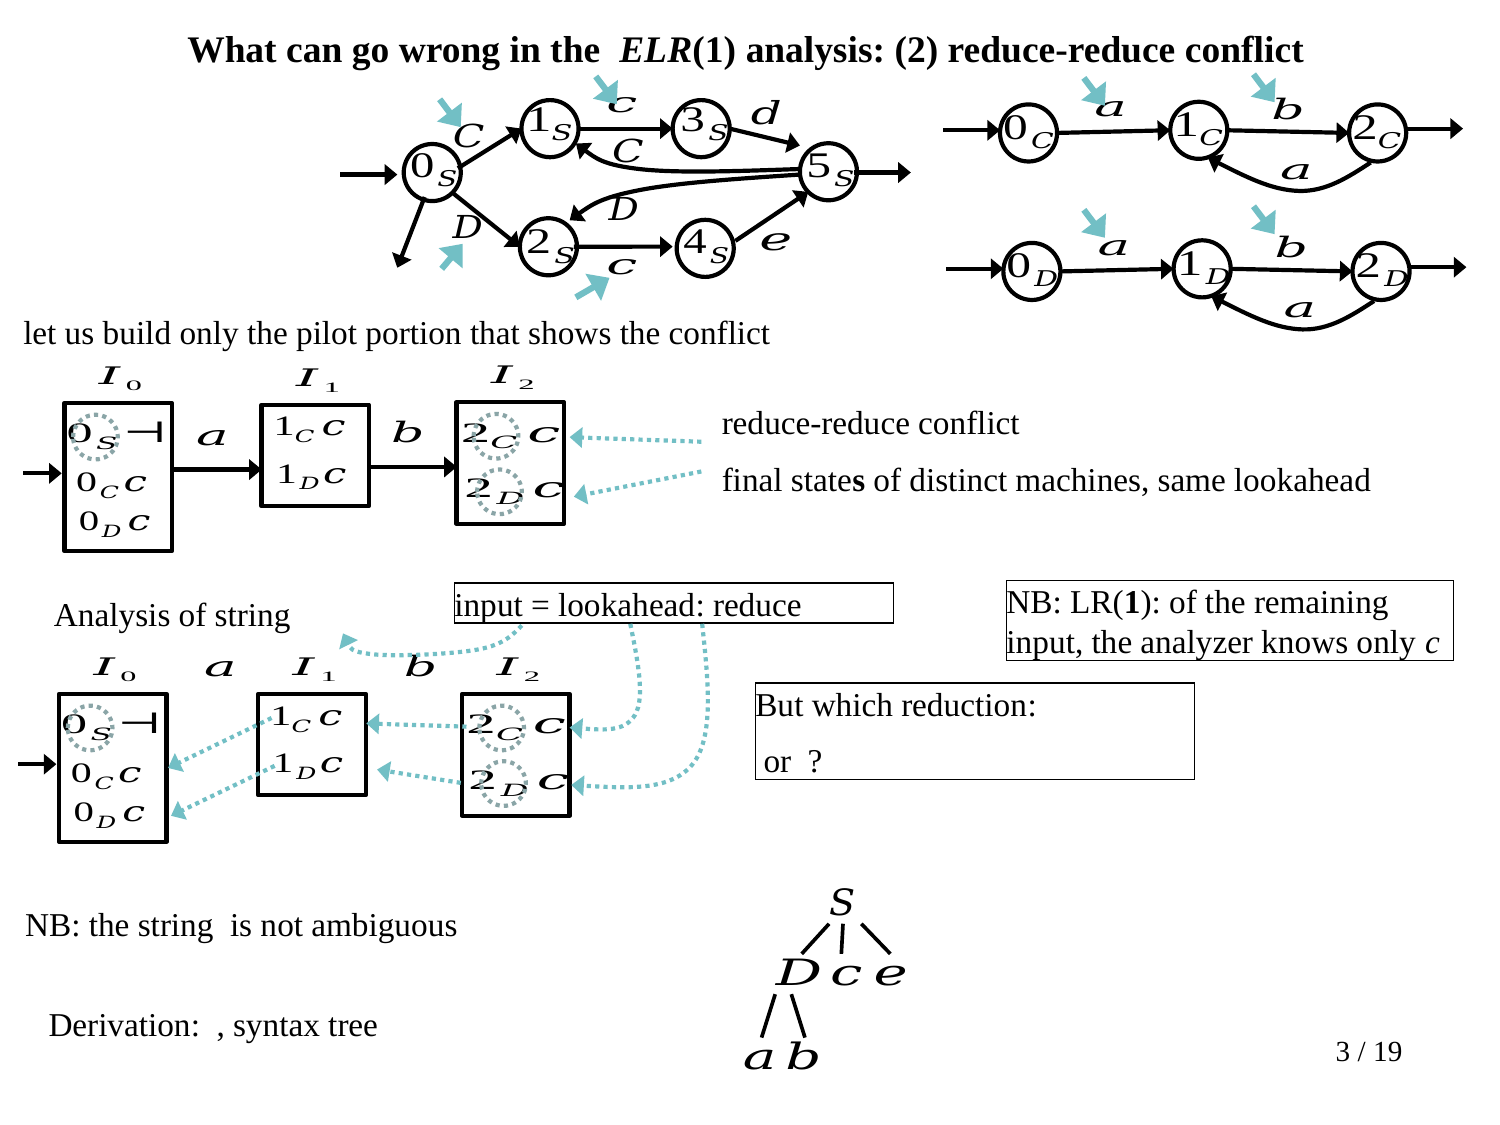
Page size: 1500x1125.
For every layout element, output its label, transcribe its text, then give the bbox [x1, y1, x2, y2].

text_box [366, 723, 467, 727]
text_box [439, 99, 461, 128]
slide_number 3 / 19 [1074, 1024, 1425, 1103]
text_box What can go wrong in the ELR(1) analysis: (2) reduce-reduce conflict [172, 17, 1320, 78]
text_box input = lookahead: reduce [454, 583, 894, 624]
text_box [575, 277, 610, 298]
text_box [167, 717, 272, 767]
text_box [257, 653, 366, 796]
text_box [569, 436, 702, 442]
text_box NB: LR(1): of the remaining input, the analyzer knows only c [1006, 580, 1454, 661]
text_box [170, 765, 275, 816]
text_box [368, 361, 566, 525]
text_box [23, 362, 173, 552]
text_box let us build only the pilot portion that shows the conflict [23, 311, 1007, 352]
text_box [340, 87, 912, 286]
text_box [942, 91, 1464, 192]
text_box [461, 653, 570, 816]
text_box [1083, 77, 1106, 106]
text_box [376, 769, 461, 784]
text_box [339, 623, 524, 658]
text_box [1253, 206, 1275, 235]
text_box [441, 243, 463, 270]
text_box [946, 230, 1467, 330]
text_box [575, 623, 710, 797]
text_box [172, 364, 363, 507]
text_box [575, 623, 643, 739]
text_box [1083, 209, 1106, 238]
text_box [742, 883, 907, 1079]
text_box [573, 471, 702, 497]
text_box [595, 76, 617, 105]
text_box reduce-reduce conflict final states of distinct machines, same lookahead [721, 401, 1472, 498]
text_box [1253, 74, 1275, 103]
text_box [17, 653, 167, 843]
